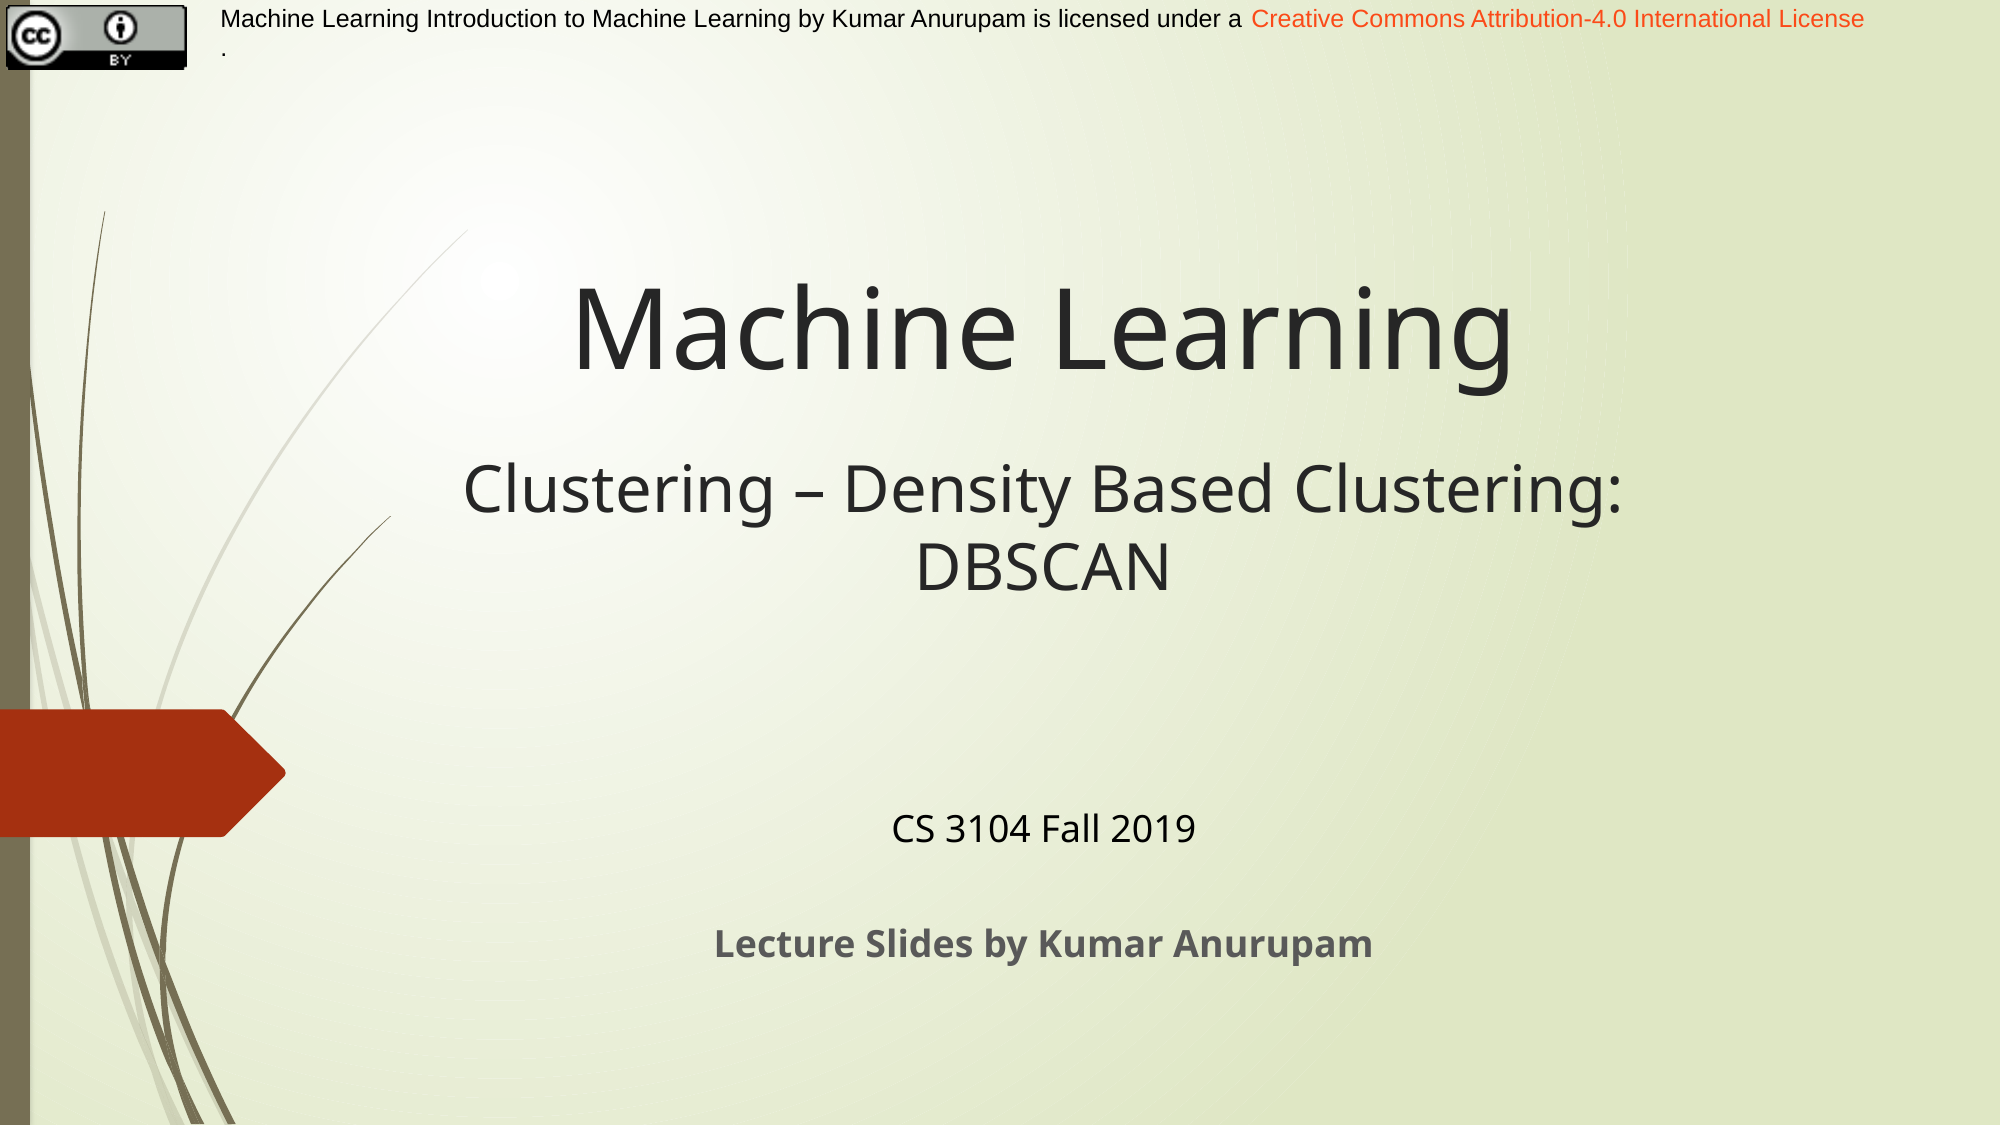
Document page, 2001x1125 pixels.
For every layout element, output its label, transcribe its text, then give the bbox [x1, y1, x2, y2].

text_box Clustering – Density Based Clustering: DBSCAN [312, 439, 1776, 612]
subtitle Lecture Slides by Kumar Anurupam [294, 912, 1794, 1045]
picture [6, 5, 188, 70]
text_box Machine Learning Introduction to Machine Learning by Kumar Anurupam is licensed under a Creative Commons Attribution-4.0 International License. [205, 0, 1883, 70]
text_box CS 3104 Fall 2019 [787, 797, 1301, 858]
title Machine Learning [312, 227, 1776, 400]
